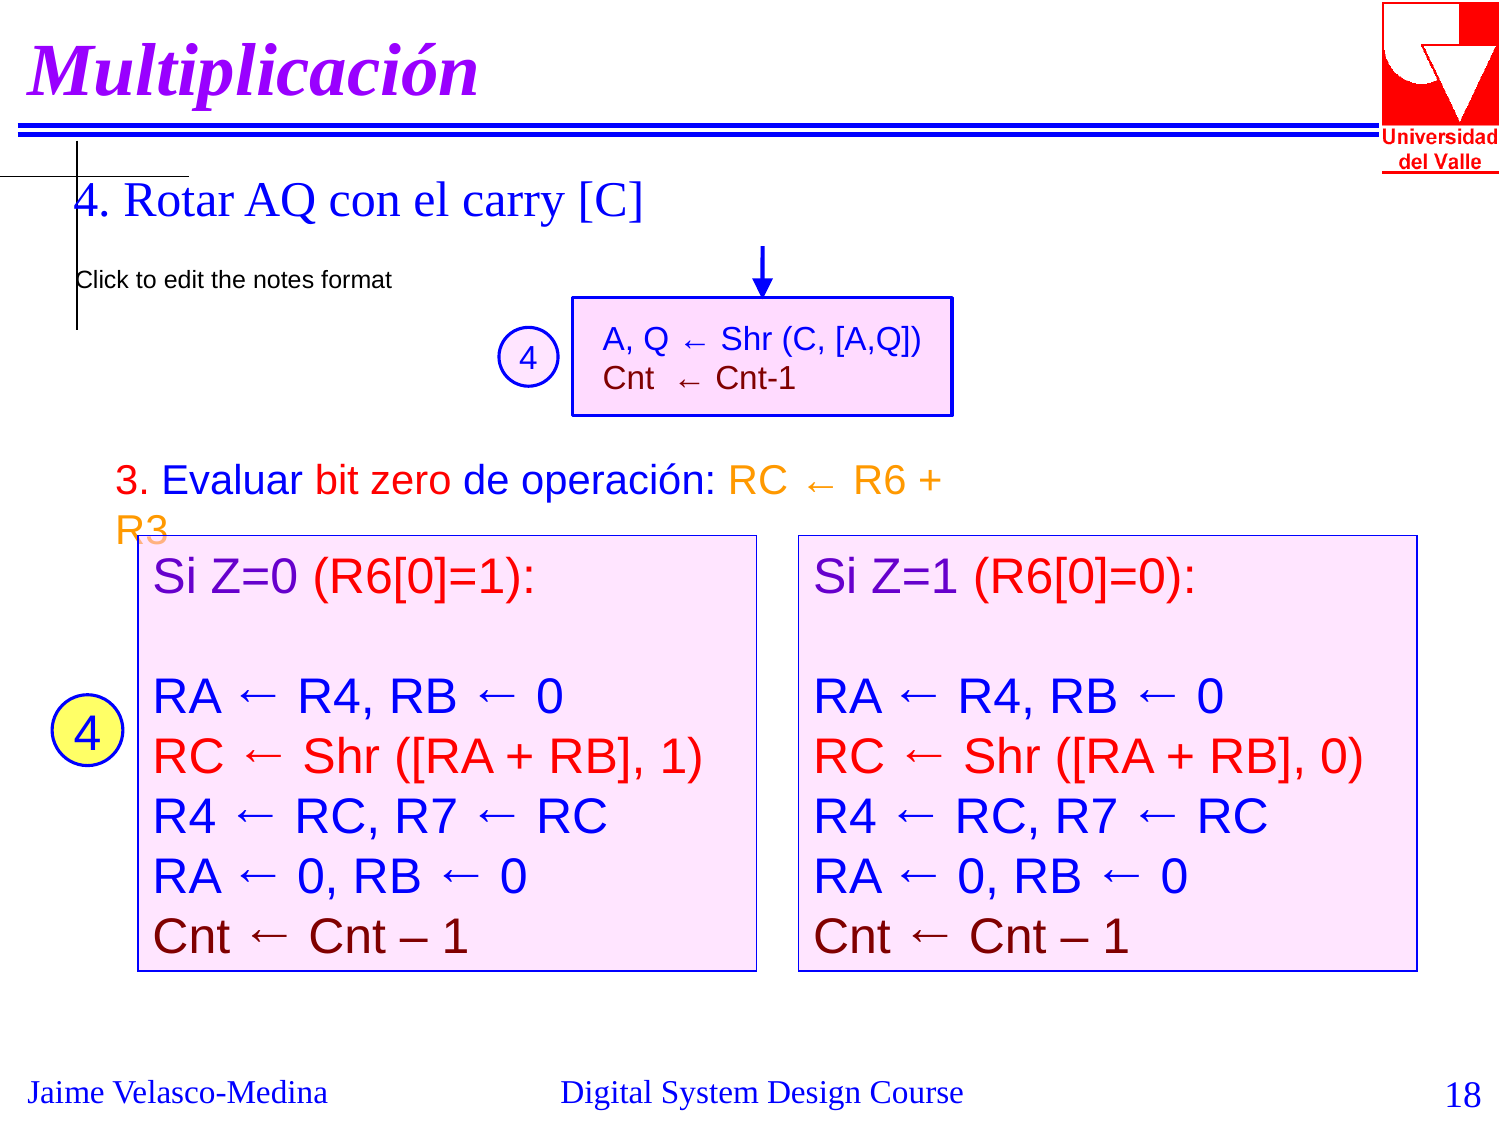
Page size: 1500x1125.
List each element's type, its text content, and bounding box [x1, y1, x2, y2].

picture [1379, 0, 1500, 175]
text_box 4 [52, 694, 123, 766]
text_box A, Q ← Shr (C, [A,Q]) Cnt ← Cnt-1 [572, 297, 953, 416]
text_box 4 [498, 327, 559, 387]
text_box 3. Evaluar bit zero de operación: RC ← R6 + R3 [100, 444, 1016, 511]
text_box Si Z=0 (R6[0]=1): RA ← R4, RB ← 0 RC ← Shr ([RA + RB], 1) R4 ← RC, R7 ← RC RA ← 0, RB ← 0 Cnt ← Cnt – 1 [137, 535, 757, 971]
text_box 4. Rotar AQ con el carry [C] [58, 158, 1429, 235]
text_box Si Z=1 (R6[0]=0): RA ← R4, RB ← 0 RC ← Shr ([RA + RB], 0) R4 ← RC, R7 ← RC RA ← 0, RB ← 0 Cnt ← Cnt – 1 [798, 535, 1418, 972]
text_box Multiplicación [12, 12, 1371, 118]
